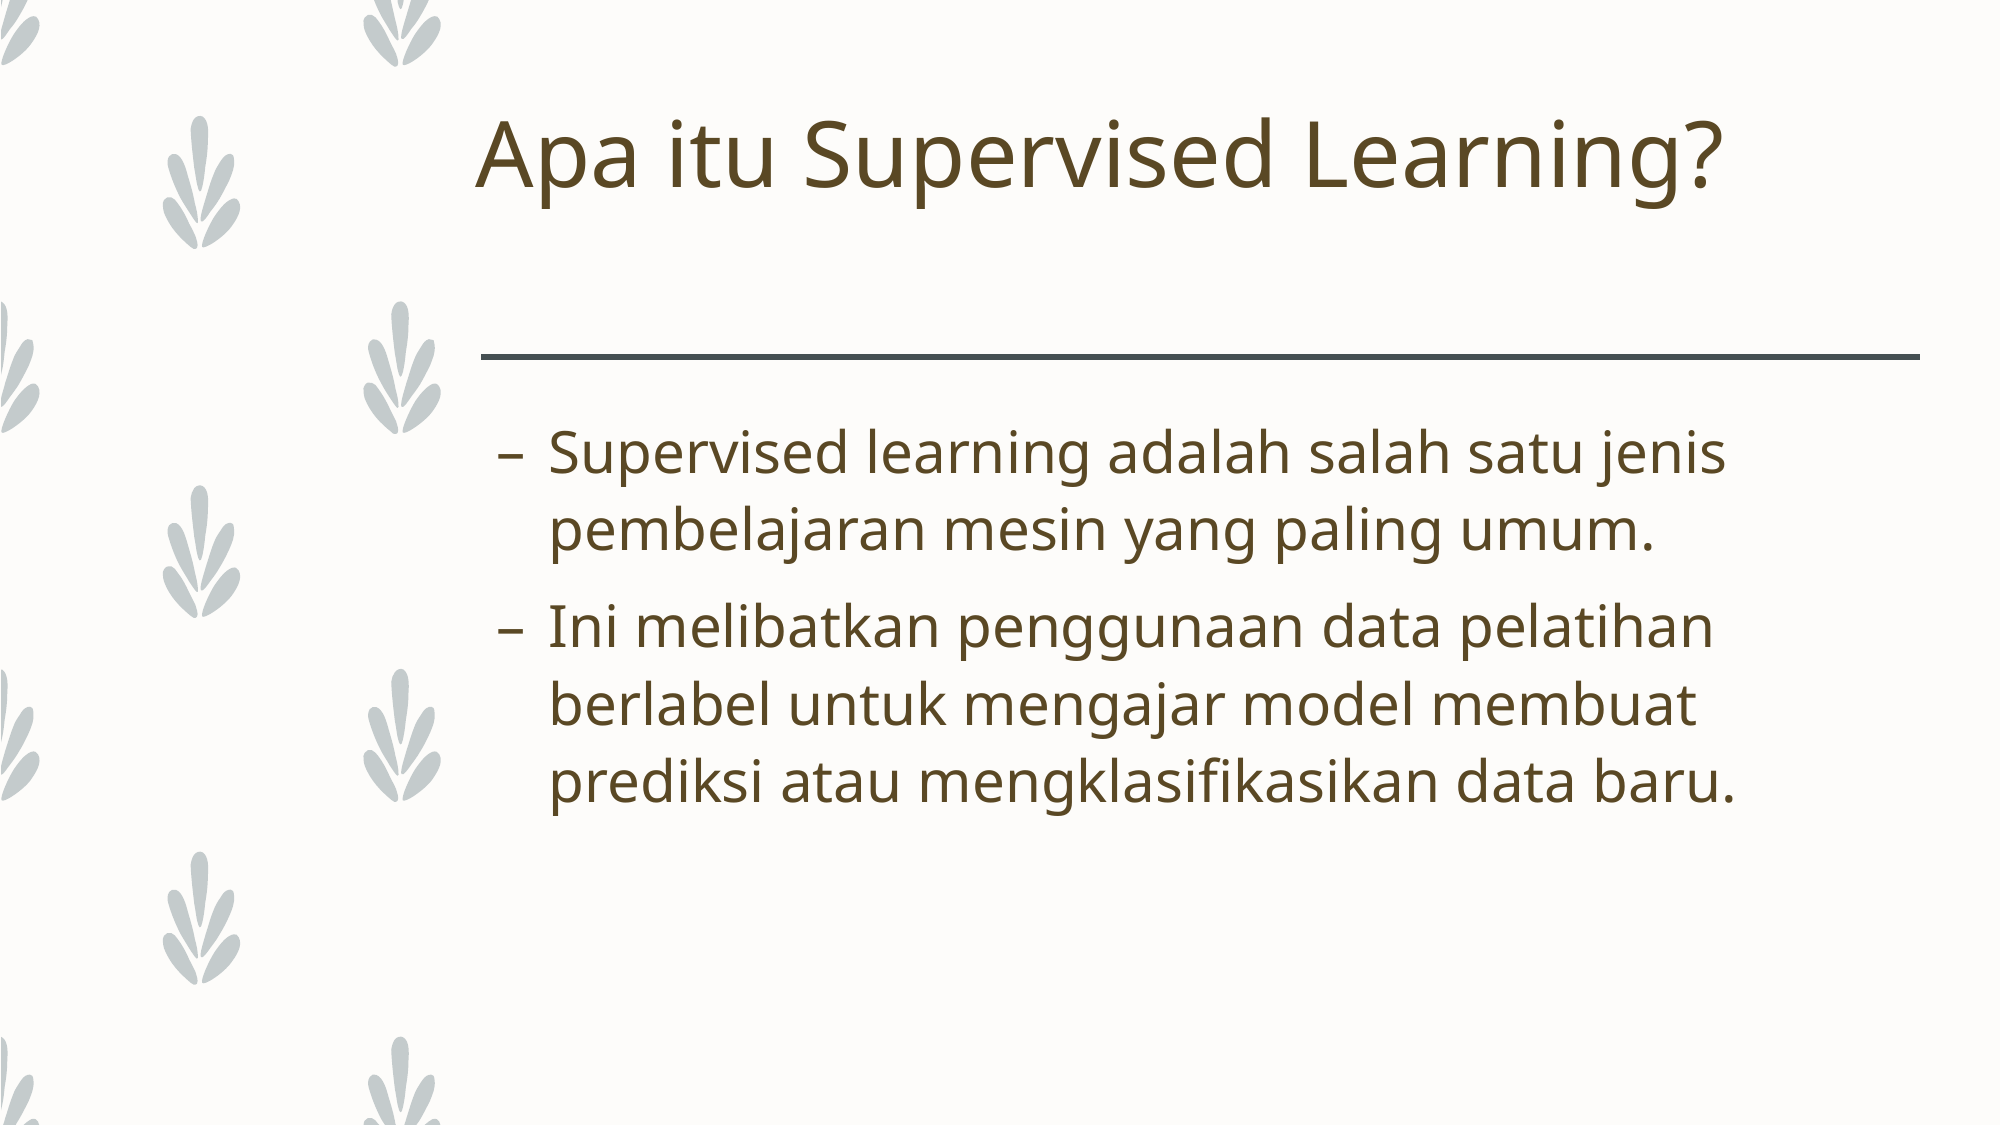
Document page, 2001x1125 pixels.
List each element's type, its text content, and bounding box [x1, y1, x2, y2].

title Apa itu Supervised Learning? [460, 93, 1920, 350]
list Supervised learning adalah salah satu jenis pembelajaran mesin yang paling umum. Ini melibatkan penggunaan data pelatihan berlabel untuk mengajar model membuat prediksi atau mengklasifikasikan data baru. [481, 399, 1920, 999]
